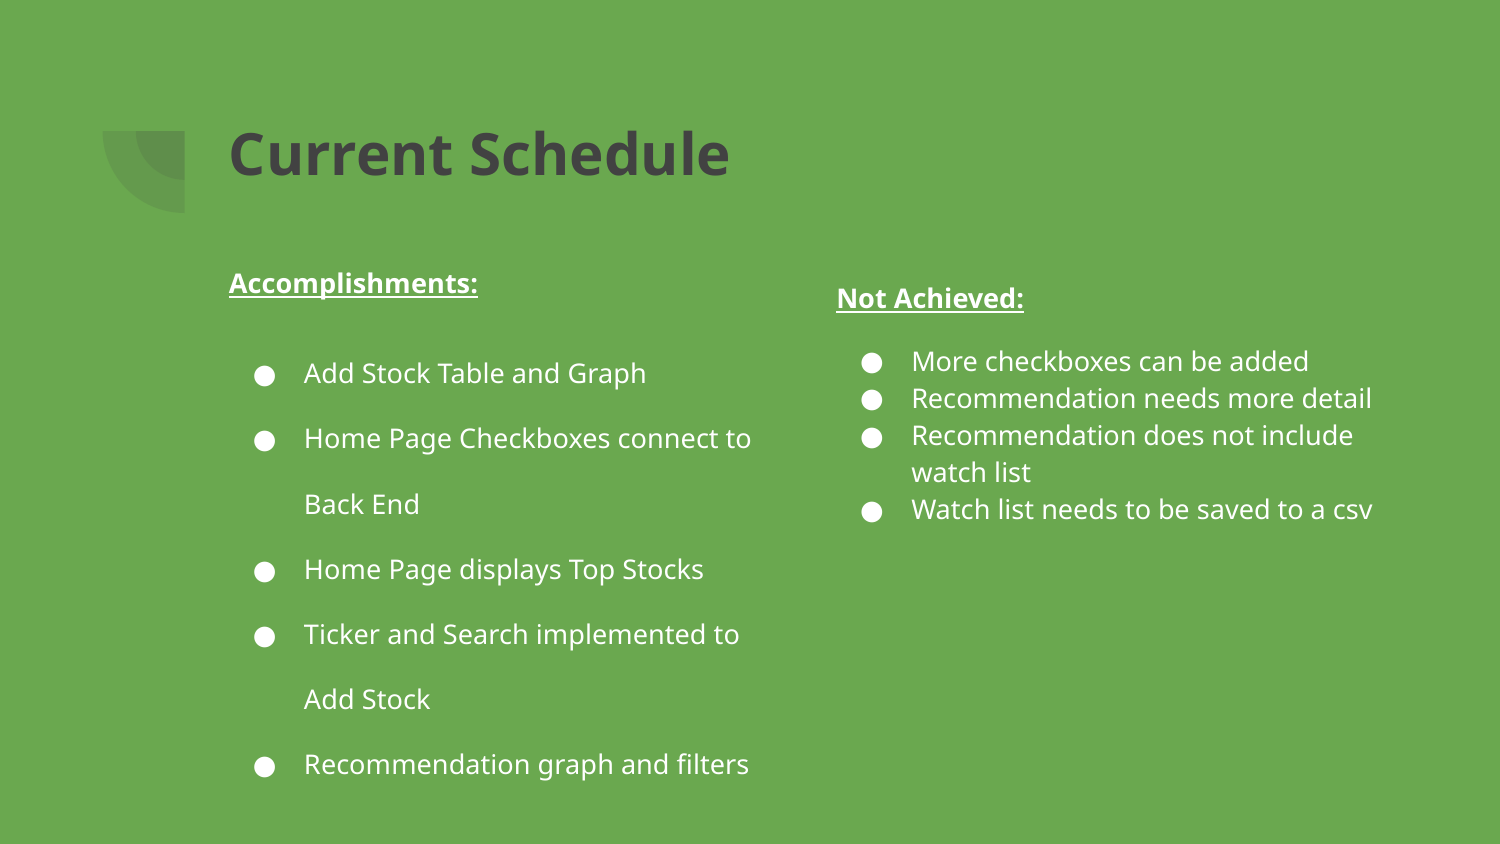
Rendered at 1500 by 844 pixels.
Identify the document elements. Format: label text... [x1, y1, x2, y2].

list Accomplishments: Add Stock Table and Graph Home Page Checkboxes connect to Back End Home Page displays Top Stocks Ticker and Search implemented to Add Stock Recommendation graph and filters [213, 246, 796, 792]
title Current Schedule [213, 98, 1368, 263]
list Not Achieved: More checkboxes can be added Recommendation needs more detail Recommendation does not include watch list Watch list needs to be saved to a csv [821, 262, 1403, 755]
